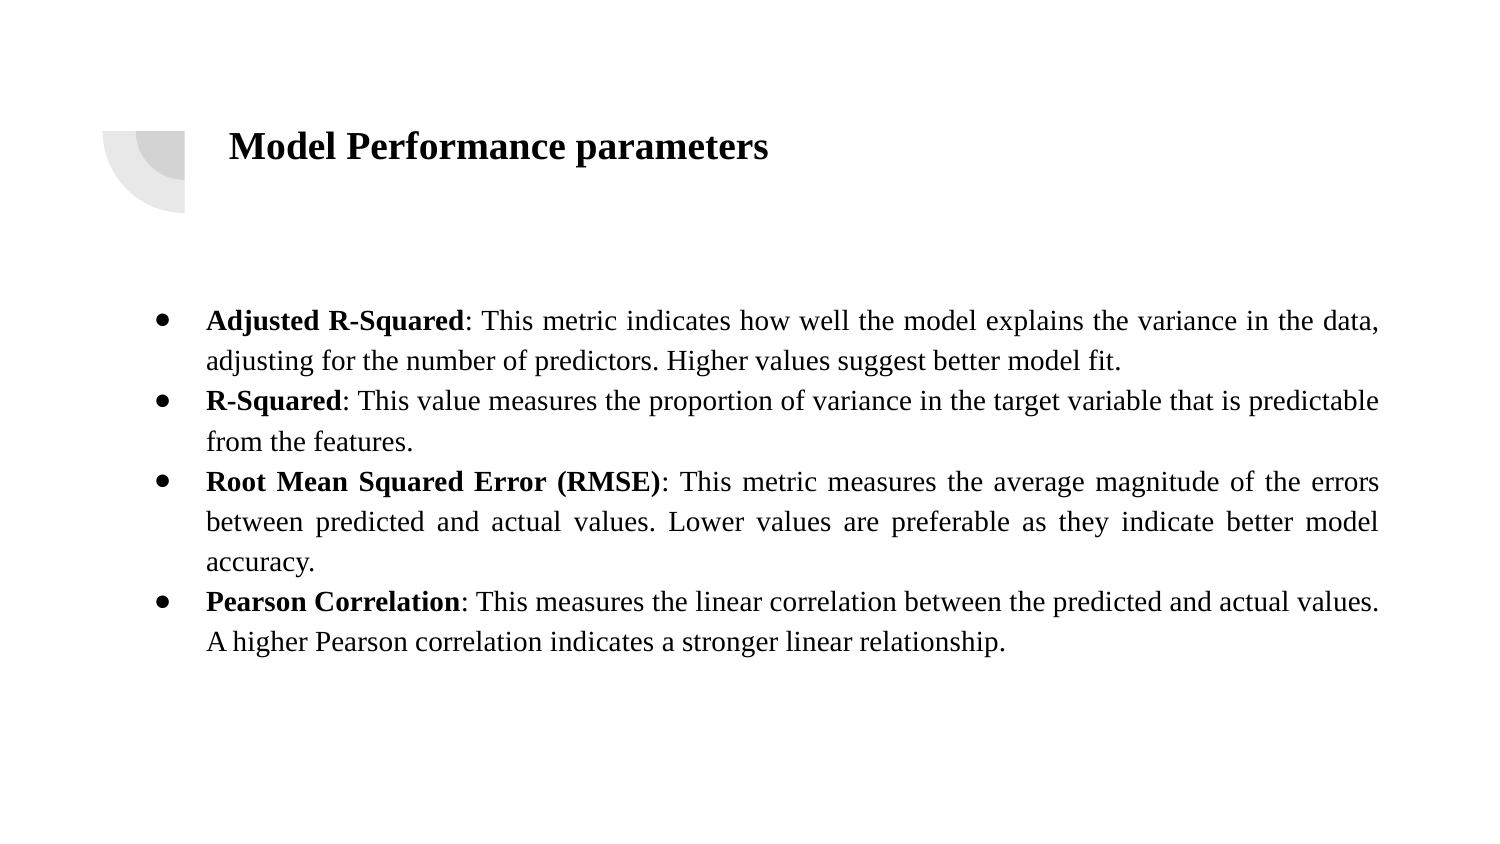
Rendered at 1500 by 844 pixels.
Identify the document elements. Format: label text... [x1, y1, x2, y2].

list Adjusted R-Squared: This metric indicates how well the model explains the variance in the data, adjusting for the number of predictors. Higher values suggest better model fit. R-Squared: This value measures the proportion of variance in the target variable that is predictable from the features. Root Mean Squared Error (RMSE): This metric measures the average magnitude of the errors between predicted and actual values. Lower values are preferable as they indicate better model accuracy. Pearson Correlation: This measures the linear correlation between the predicted and actual values. A higher Pearson correlation indicates a stronger linear relationship. [116, 221, 1396, 788]
title Model Performance parameters [213, 98, 1368, 221]
